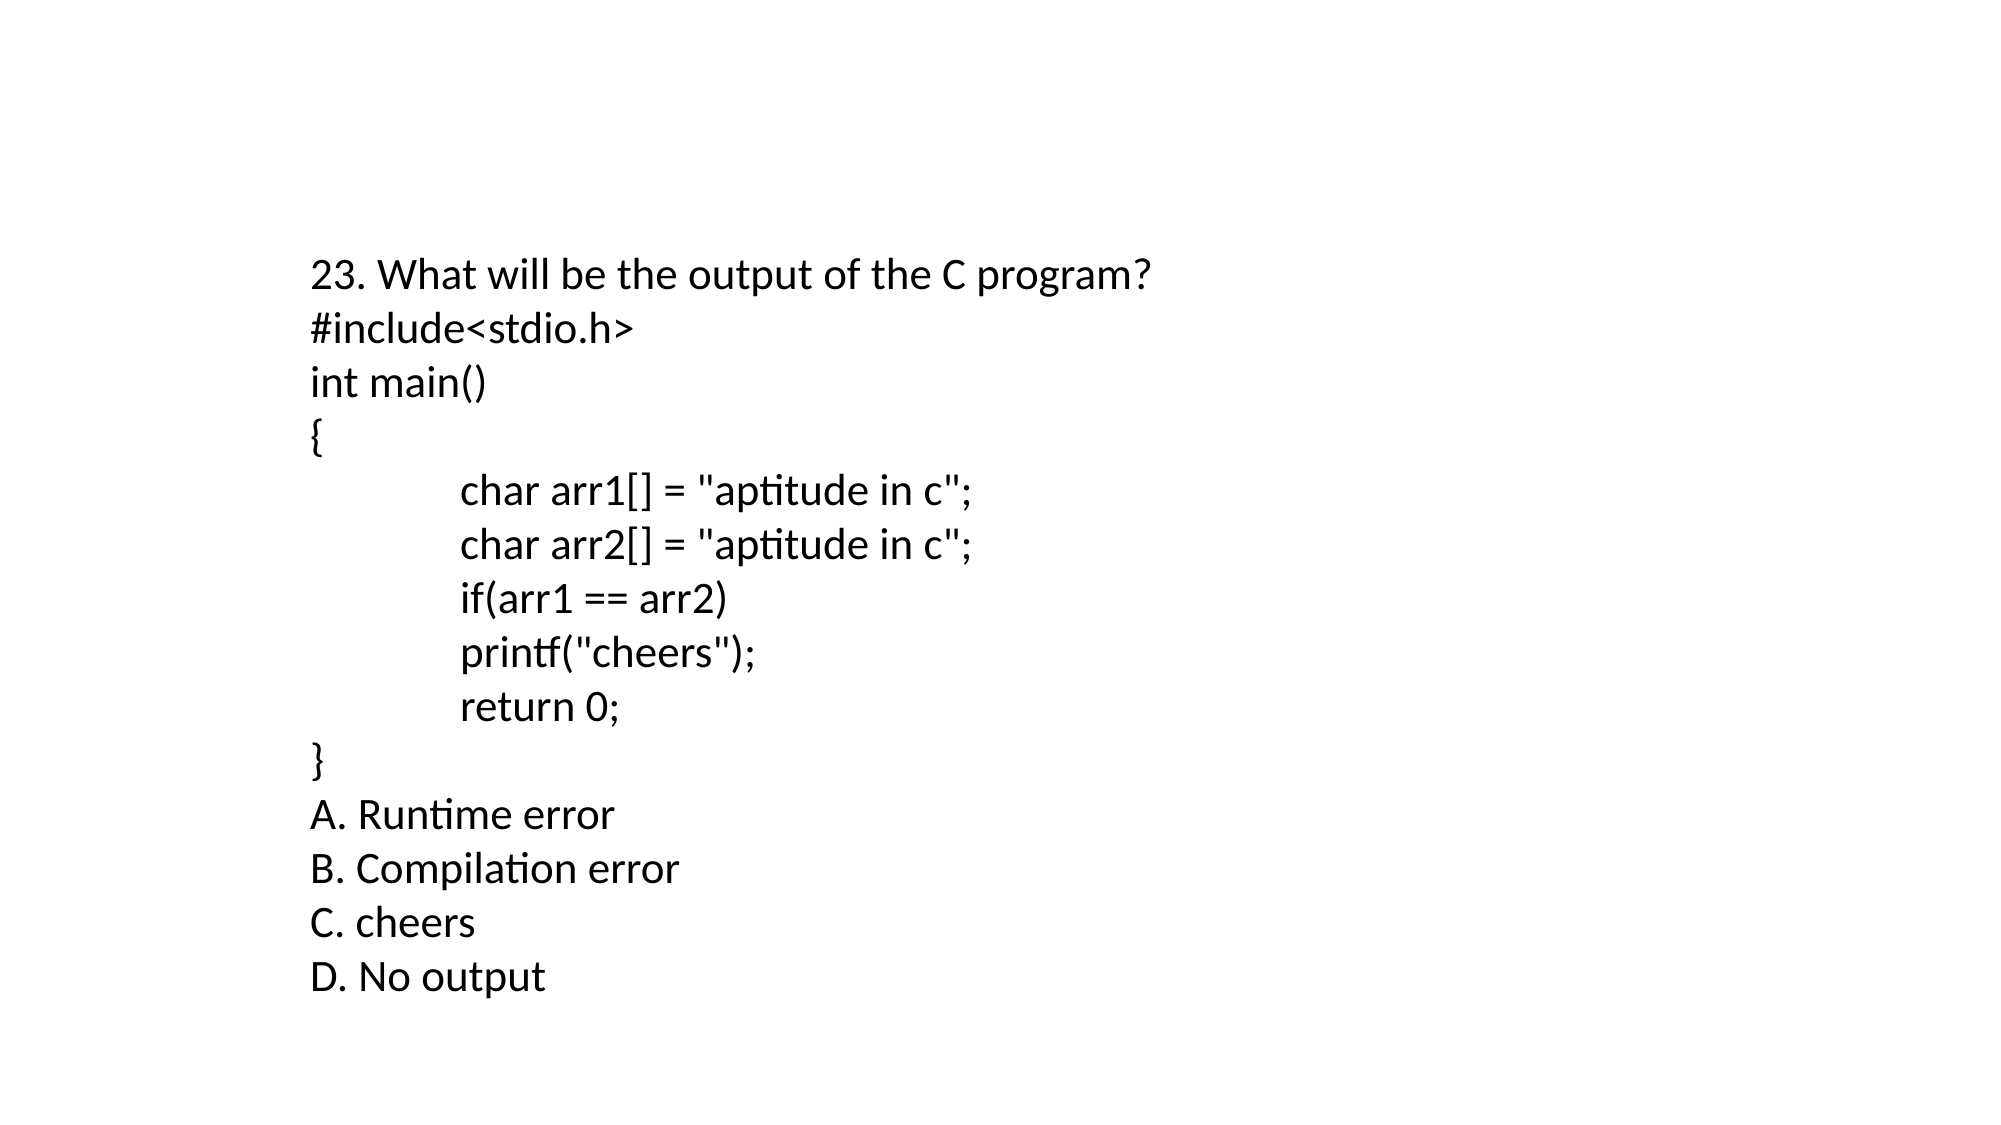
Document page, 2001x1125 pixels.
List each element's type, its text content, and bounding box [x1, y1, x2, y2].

text_box 23. What will be the output of the C program? #include<stdio.h> int main() { char arr1[] = "aptitude in c"; char arr2[] = "aptitude in c"; if(arr1 == arr2) printf("cheers"); return 0; } A. Runtime error B. Compilation error C. cheers D. No output [295, 237, 1900, 1008]
